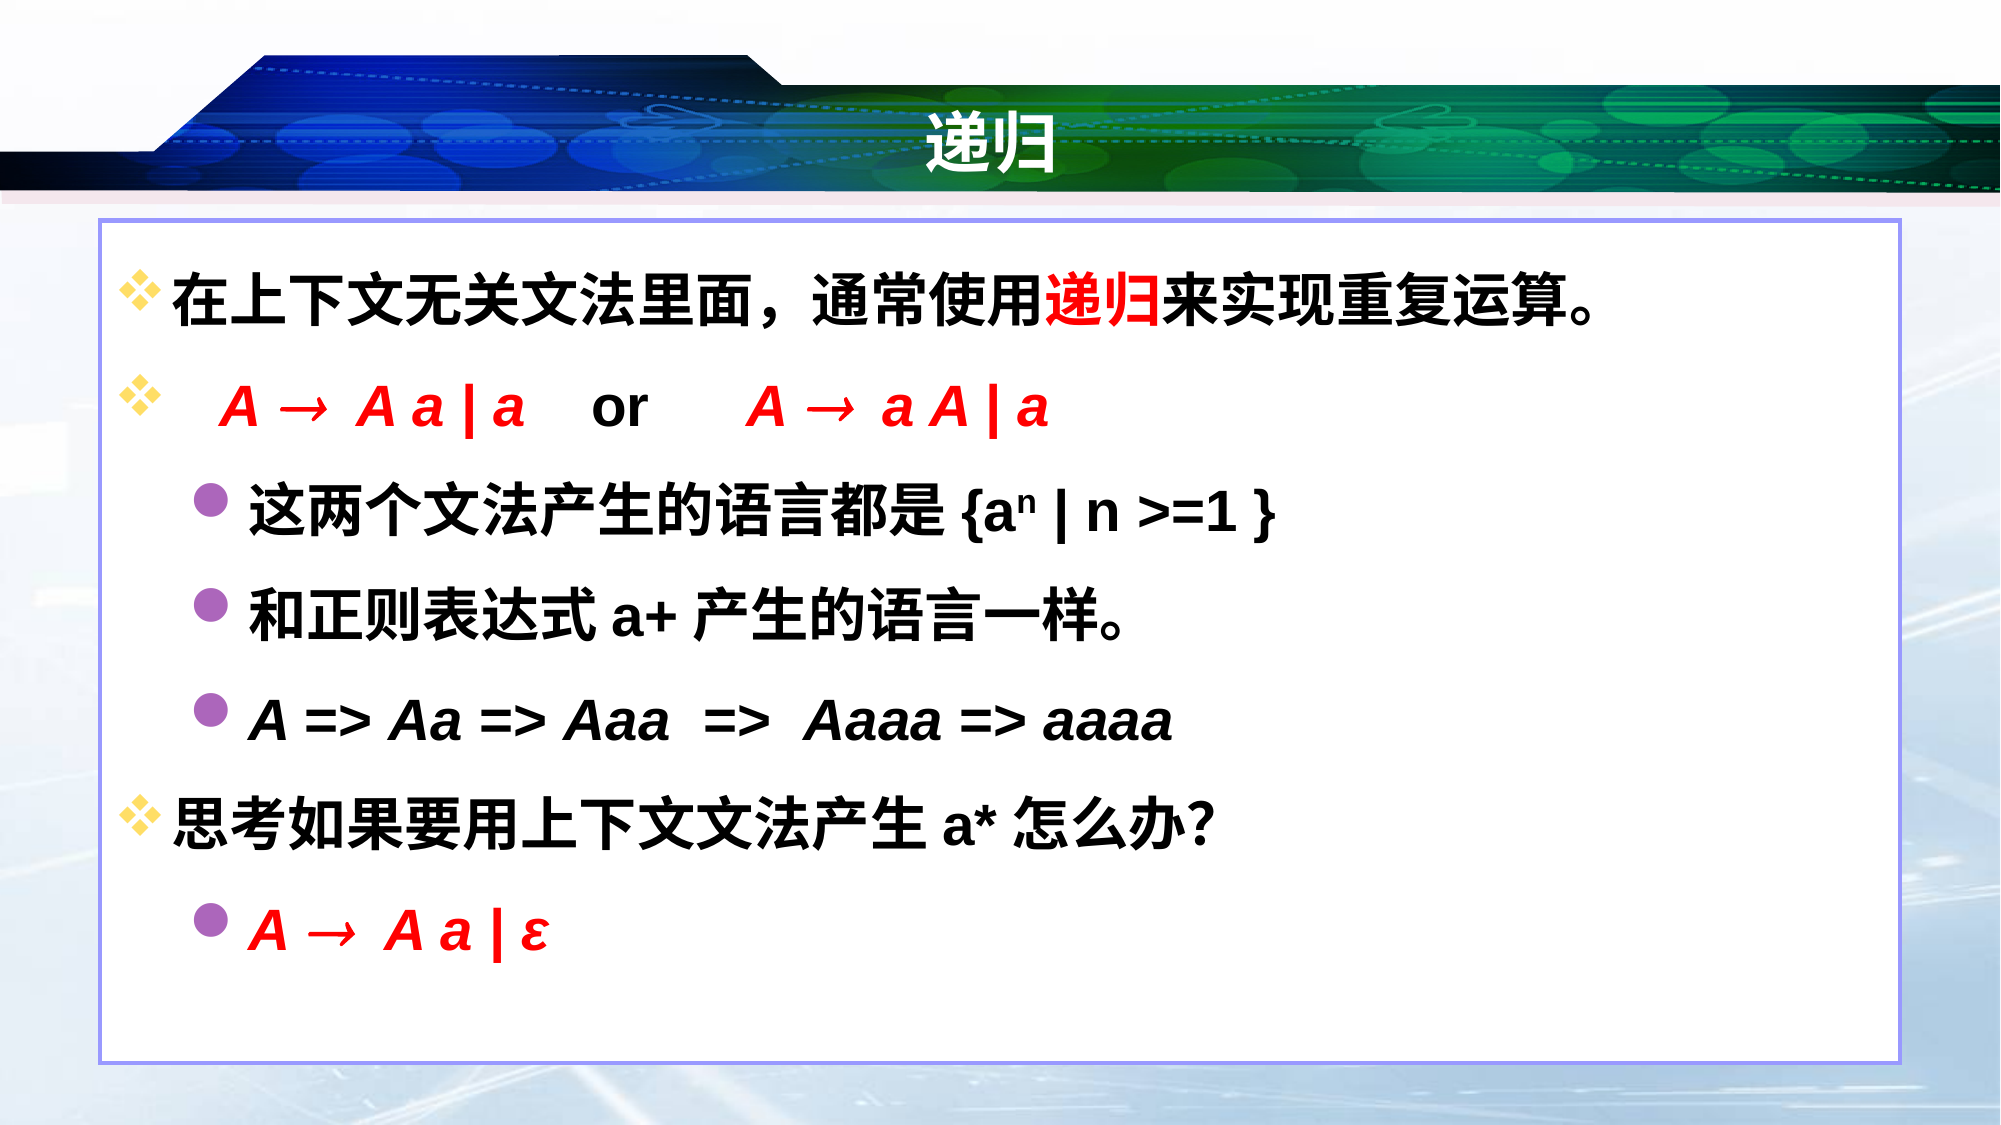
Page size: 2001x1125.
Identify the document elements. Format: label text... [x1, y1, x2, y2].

title 递归 [133, 94, 1851, 188]
picture [0, 0, 2001, 1125]
list 在上下文无关文法里面，通常使用递归来实现重复运算。 A  A a | a or A  a A | a 这两个文法产生的语言都是{an | n >=1 } 和正则表达式a+产生的语言一样。 A => Aa => Aaa => Aaaa => aaaa 思考如果要用上下文文法产生a*怎么办？ A  A a | ε [99, 220, 1901, 1064]
